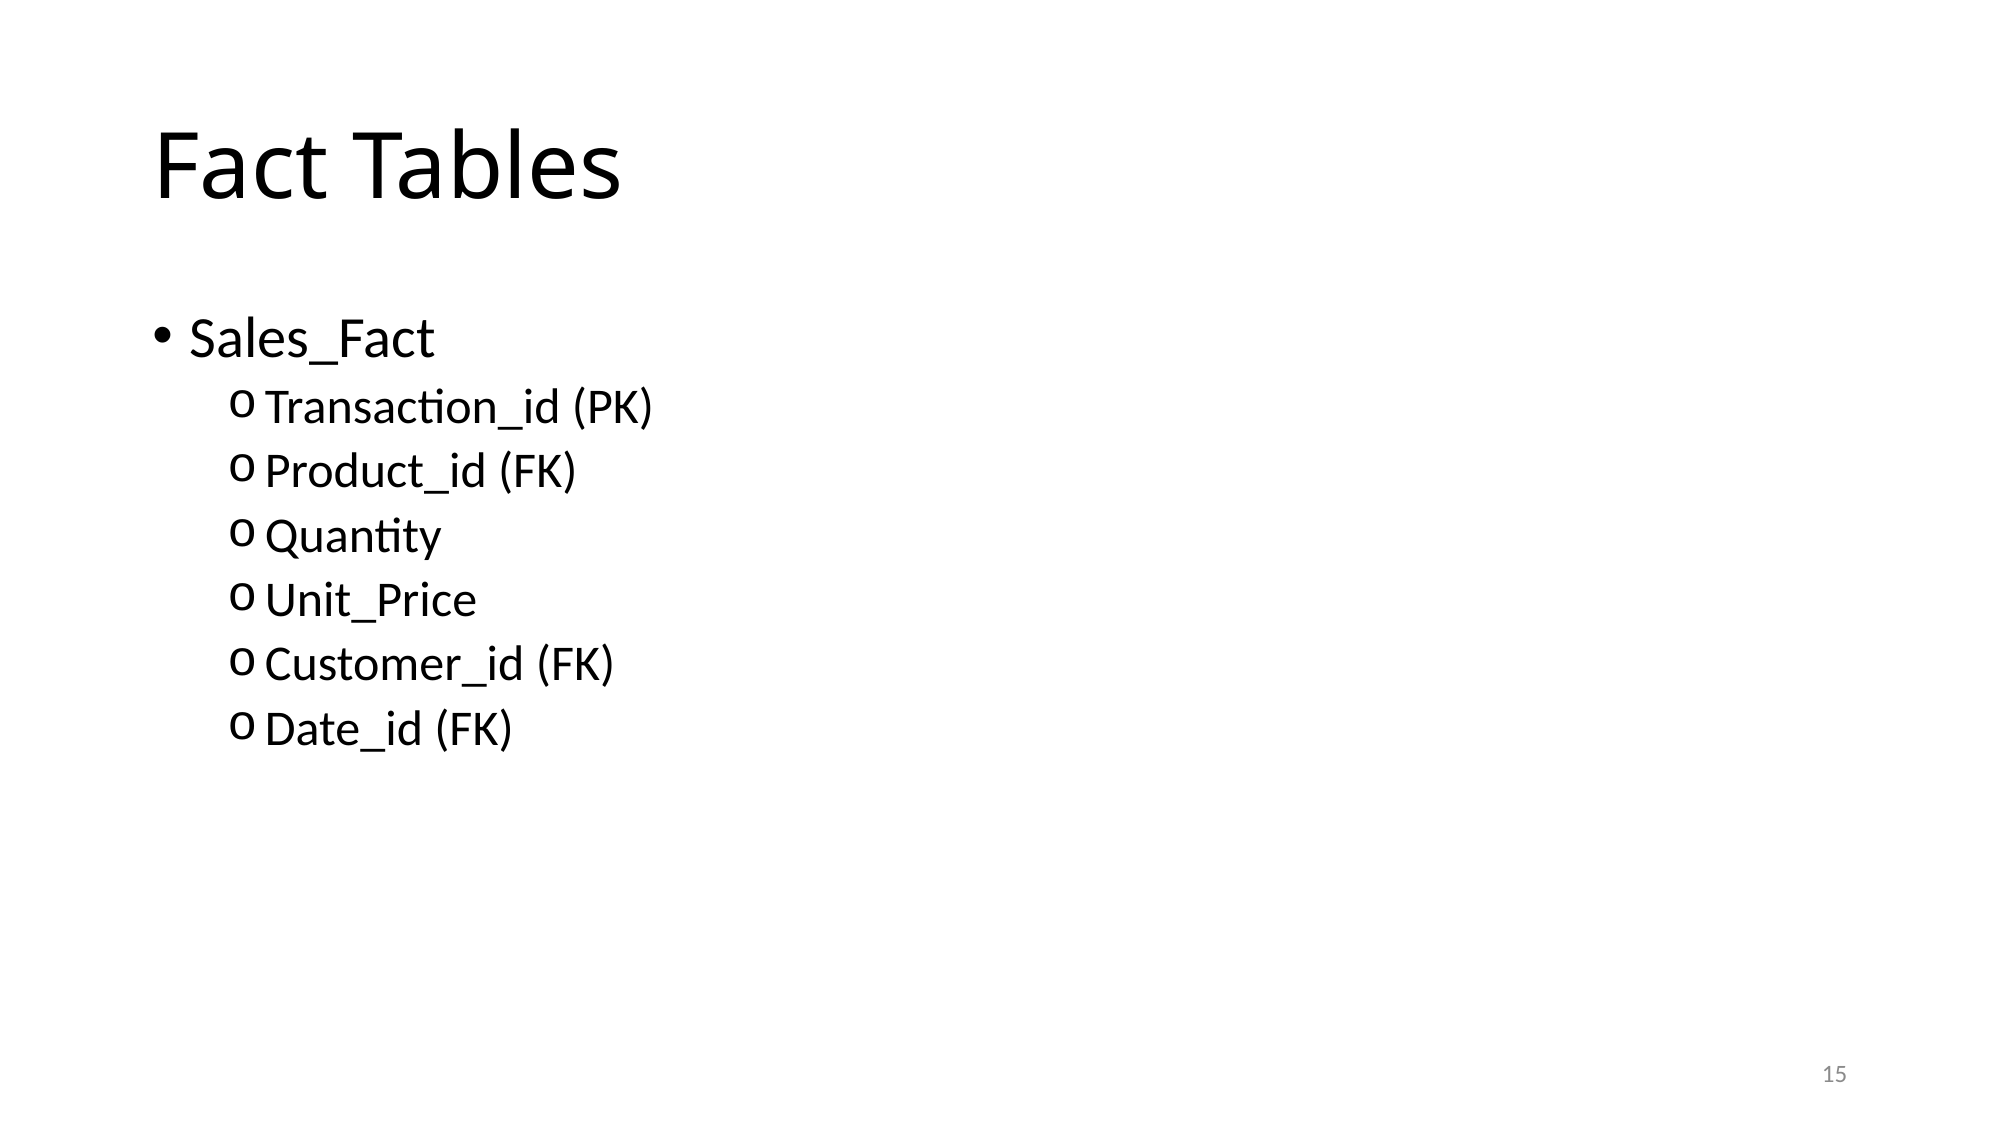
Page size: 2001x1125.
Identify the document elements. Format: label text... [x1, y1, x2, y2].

slide_number 15 [1412, 1042, 1863, 1103]
list Sales_Fact Transaction_id (PK) Product_id (FK) Quantity Unit_Price Customer_id (FK) Date_id (FK) [137, 299, 1863, 1014]
title Fact Tables [137, 59, 1863, 278]
